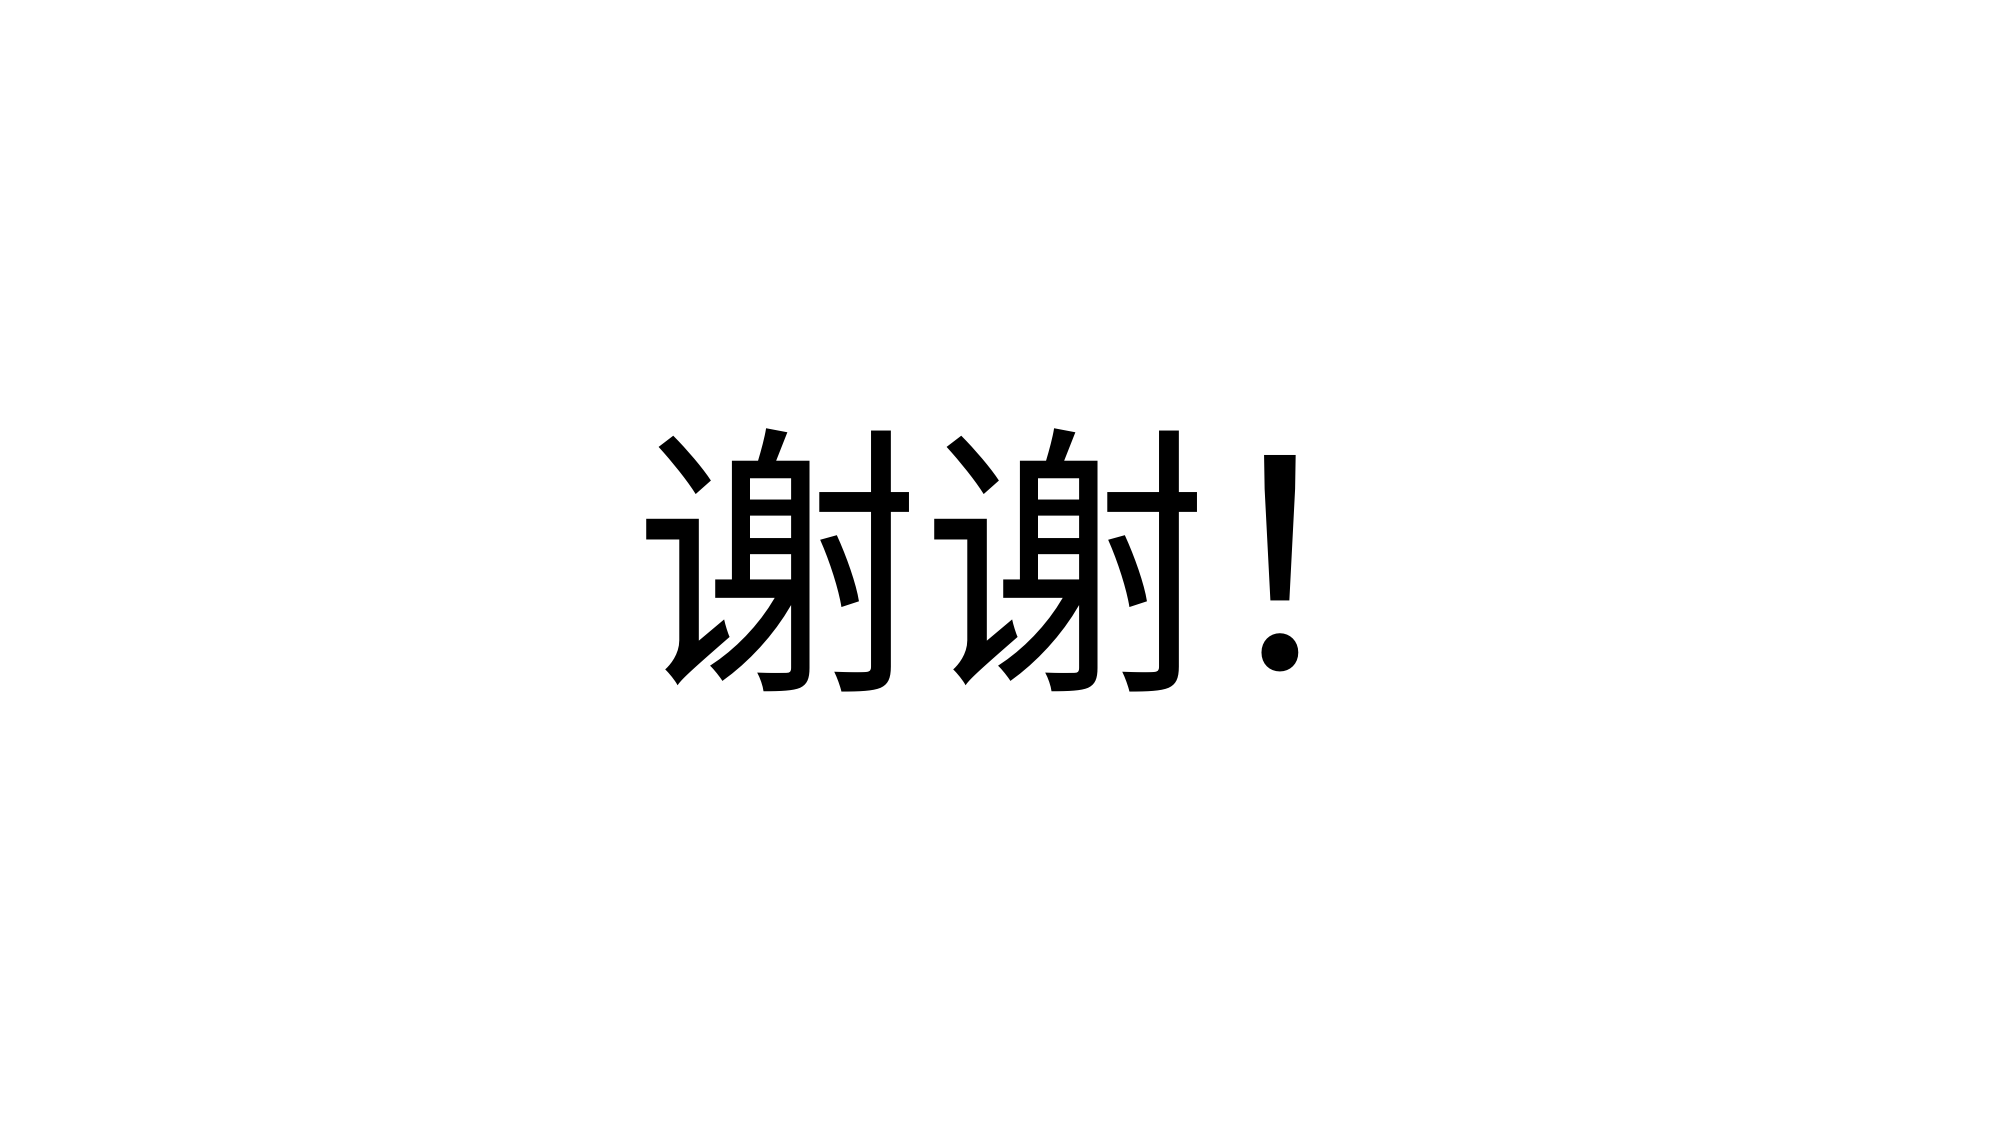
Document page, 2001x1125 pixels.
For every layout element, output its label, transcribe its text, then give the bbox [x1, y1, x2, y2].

title 谢谢！ [618, 468, 1402, 686]
